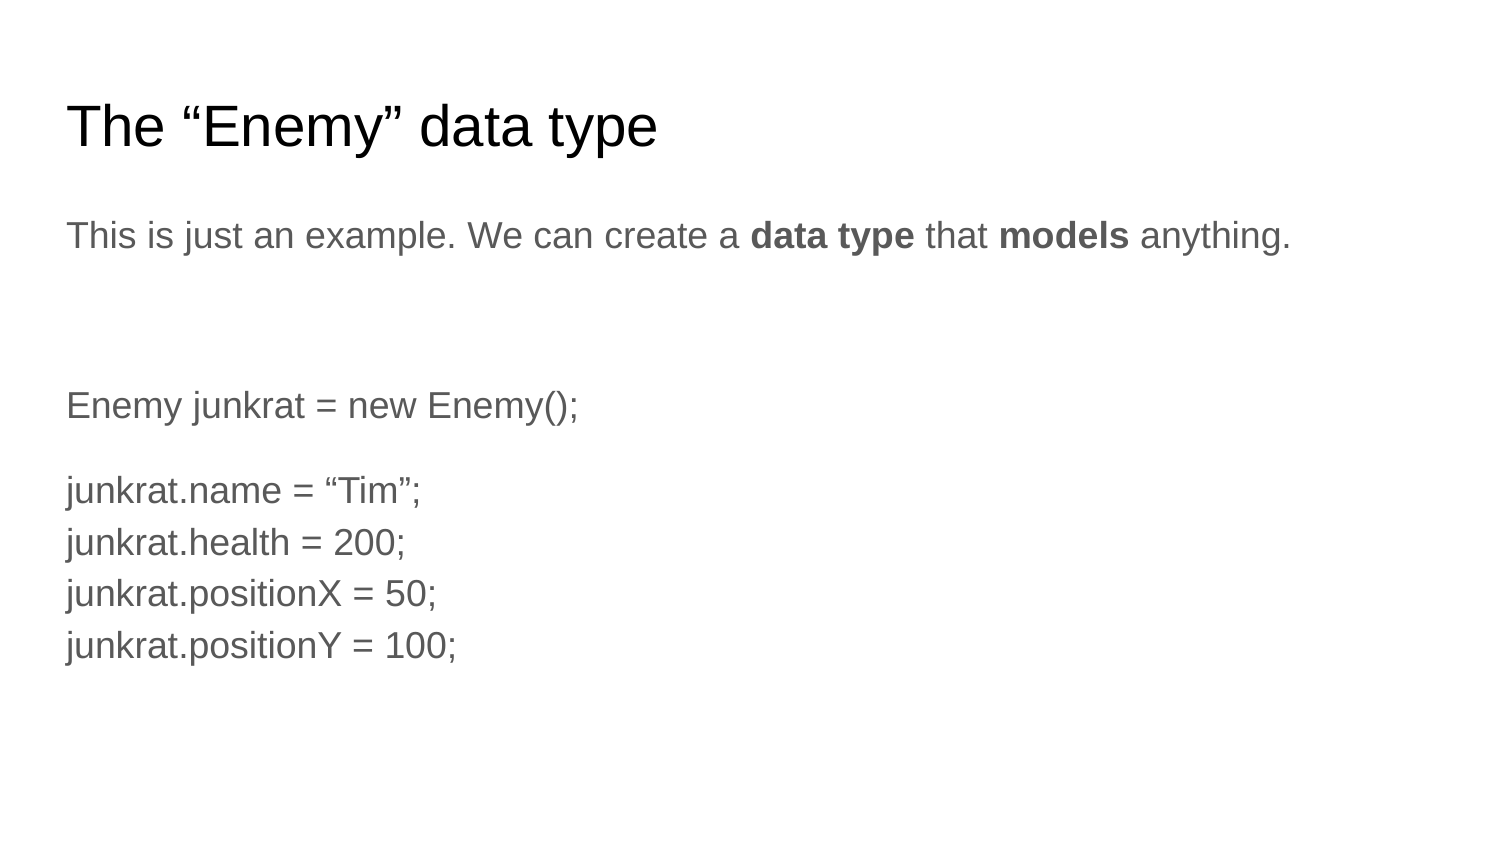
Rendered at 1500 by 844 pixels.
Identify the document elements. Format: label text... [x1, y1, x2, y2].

title The “Enemy” data type [51, 72, 1449, 167]
list This is just an example. We can create a data type that models anything. Enemy junkrat = new Enemy(); junkrat.name = “Tim”; junkrat.health = 200; junkrat.positionX = 50; junkrat.positionY = 100; [51, 189, 1449, 750]
